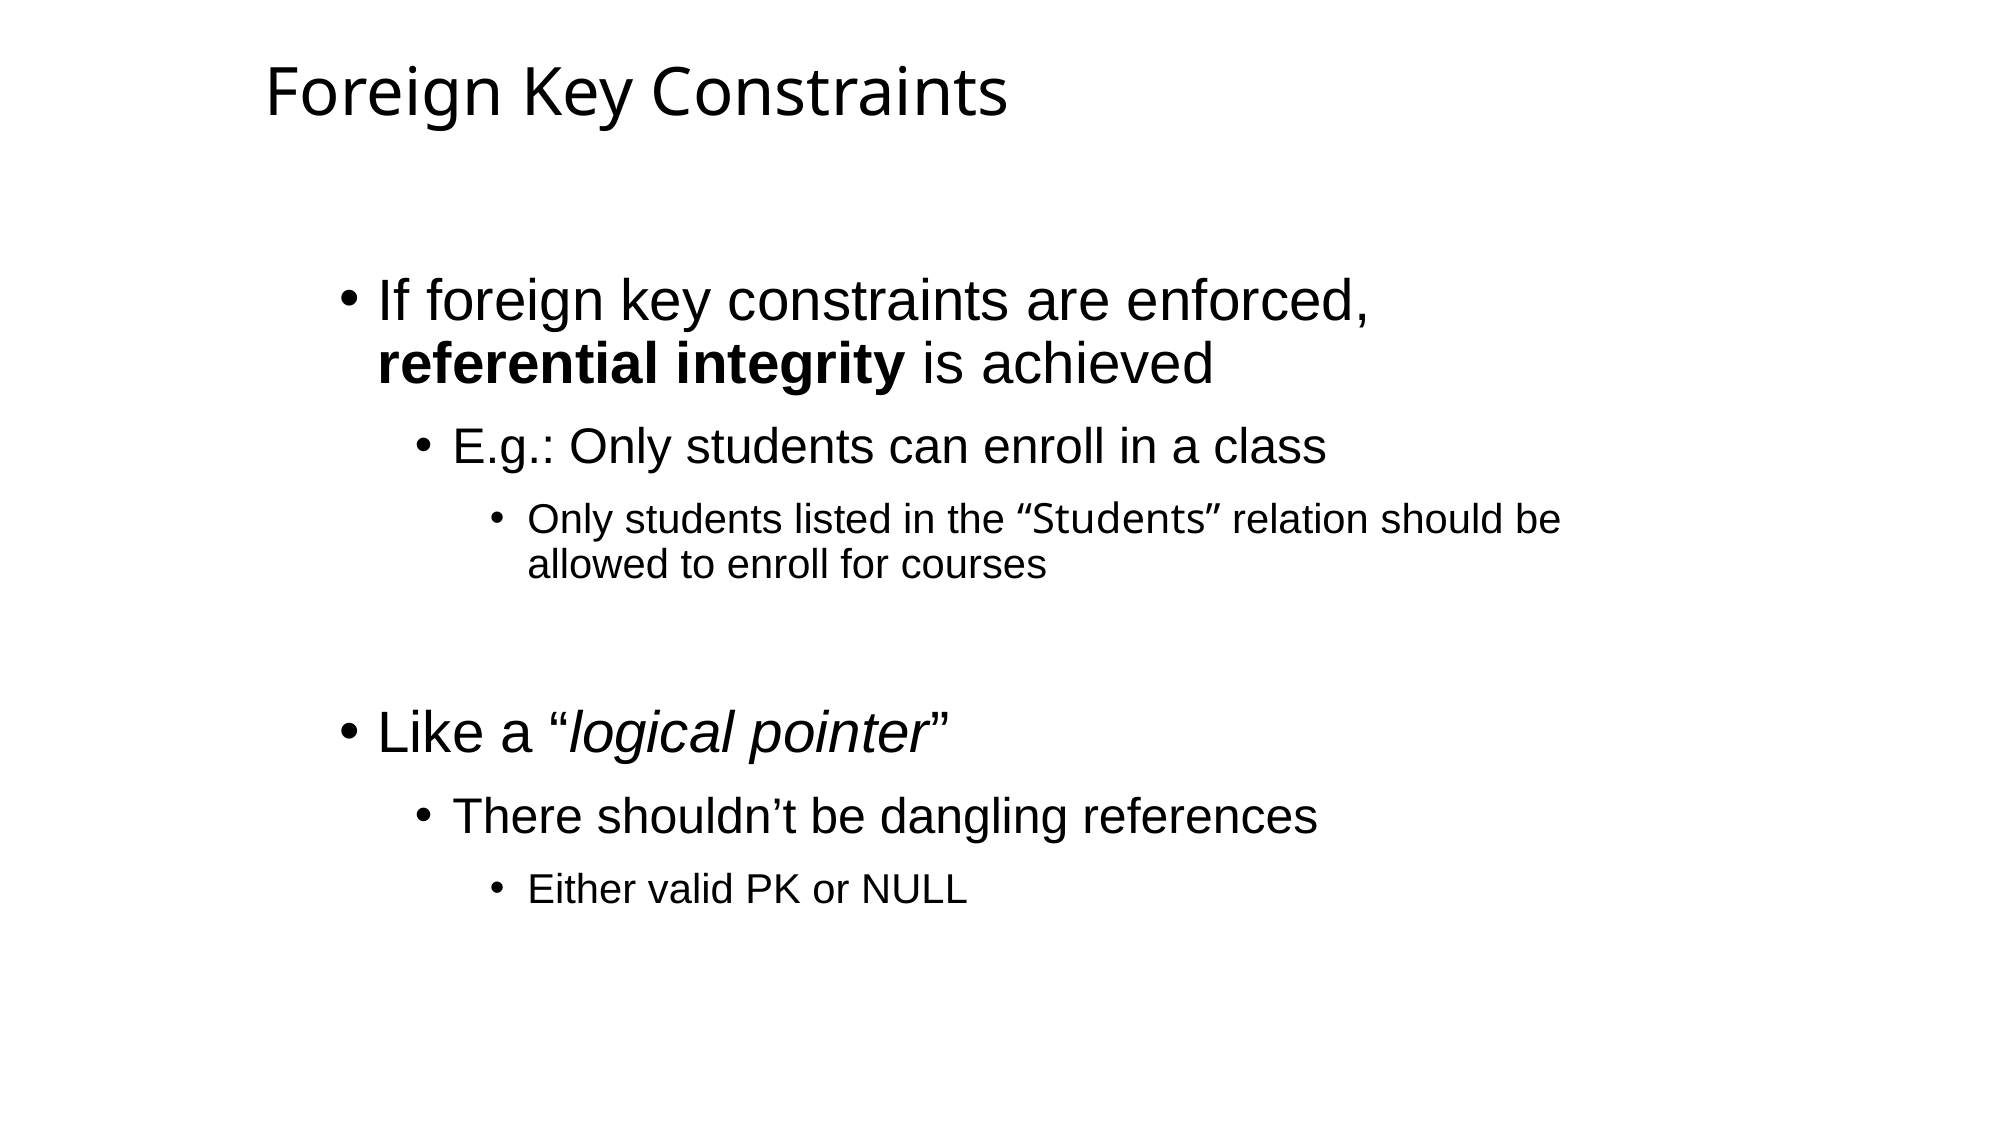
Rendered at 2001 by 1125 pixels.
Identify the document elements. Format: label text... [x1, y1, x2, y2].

title Foreign Key Constraints [249, 50, 1736, 138]
list If foreign key constraints are enforced, referential integrity is achieved E.g.: Only students can enroll in a class Only students listed in the “Students” relation should be allowed to enroll for courses Like a “logical pointer” There shouldn’t be dangling references Either valid PK or NULL [324, 262, 1663, 938]
